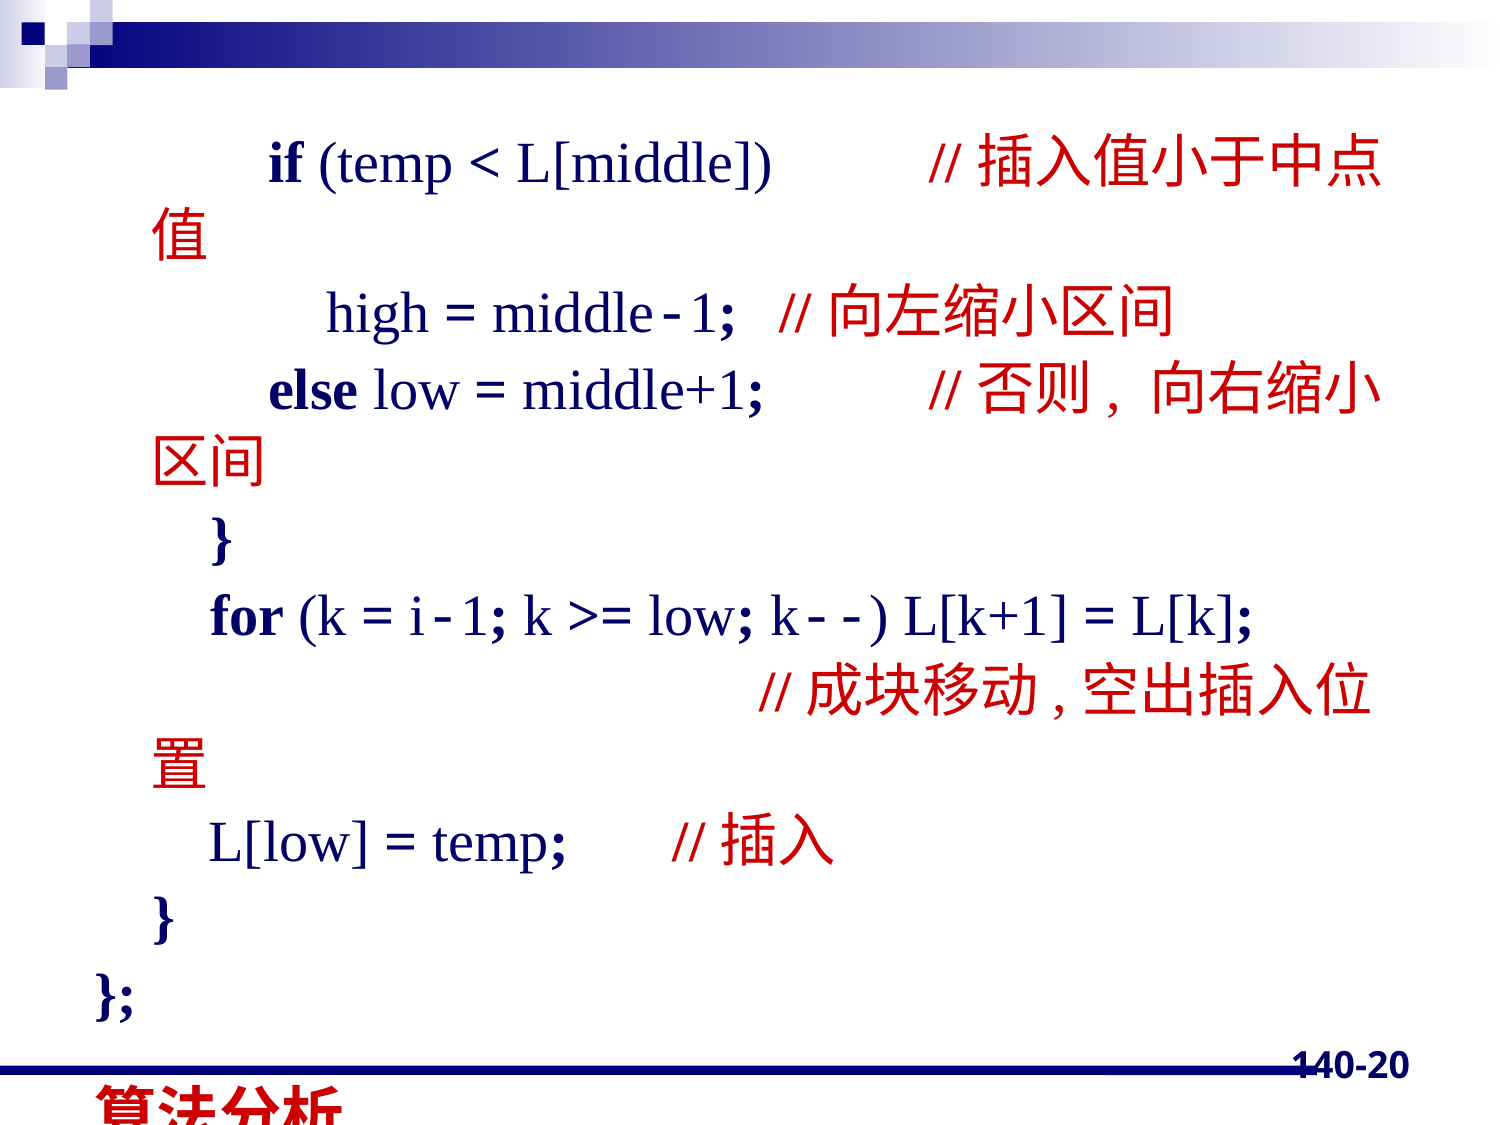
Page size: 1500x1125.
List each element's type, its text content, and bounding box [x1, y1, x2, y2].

list if (temp < L[middle]) //插入值小于中点值 high = middle-1; //向左缩小区间 else low = middle+1; //否则, 向右缩小区间 } for (k = i-1; k >= low; k--) L[k+1] = L[k]; //成块移动,空出插入位置 L[low] = temp; //插入 } }; 算法分析 折半搜索比顺序搜索快, 所以折半插入排序就 [79, 113, 1430, 1064]
slide_number 140-20 [1074, 1064, 1425, 1100]
